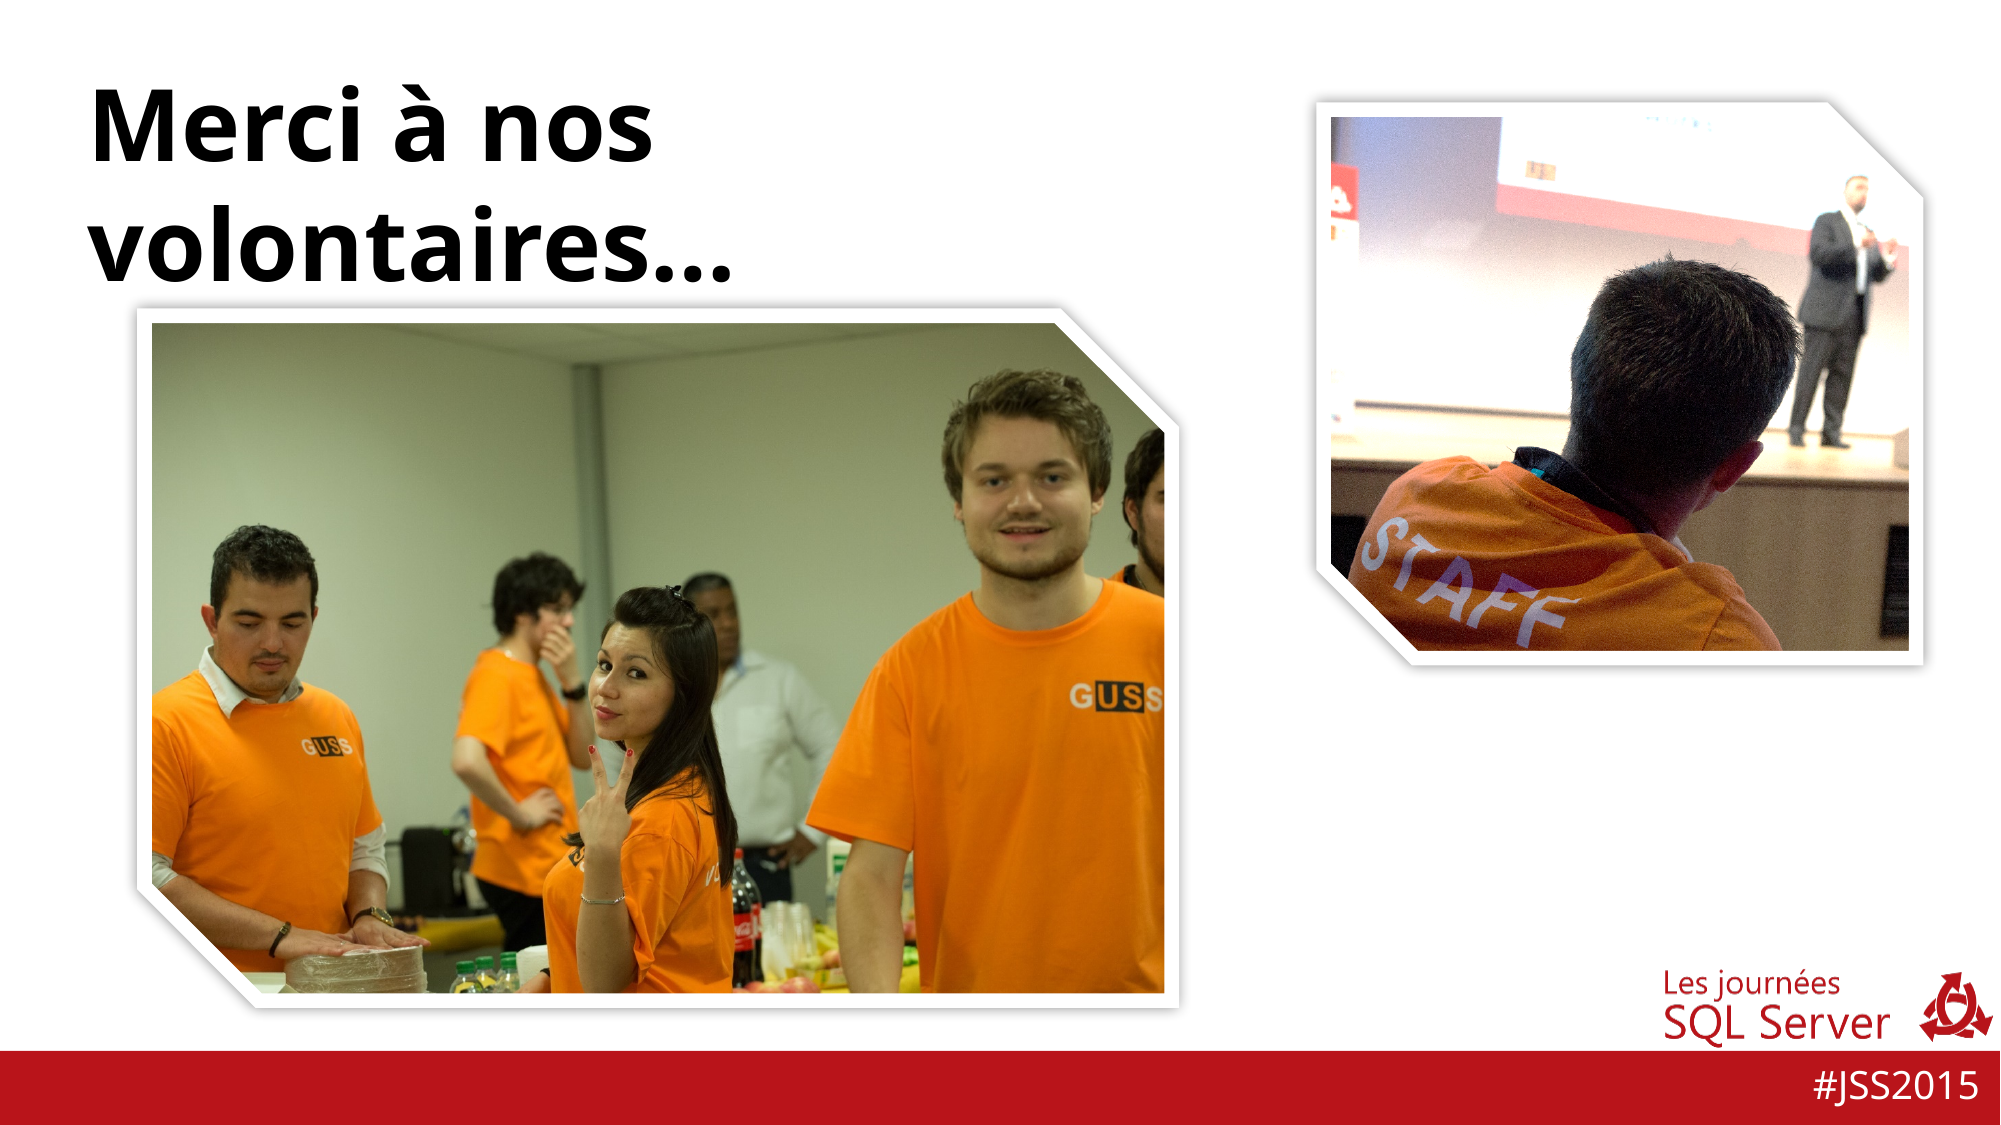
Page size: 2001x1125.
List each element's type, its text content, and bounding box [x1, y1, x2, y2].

picture [1657, 943, 2000, 1051]
picture [1323, 109, 1917, 659]
picture [144, 315, 1172, 1001]
text_box Merci à nos volontaires… [72, 48, 1271, 316]
